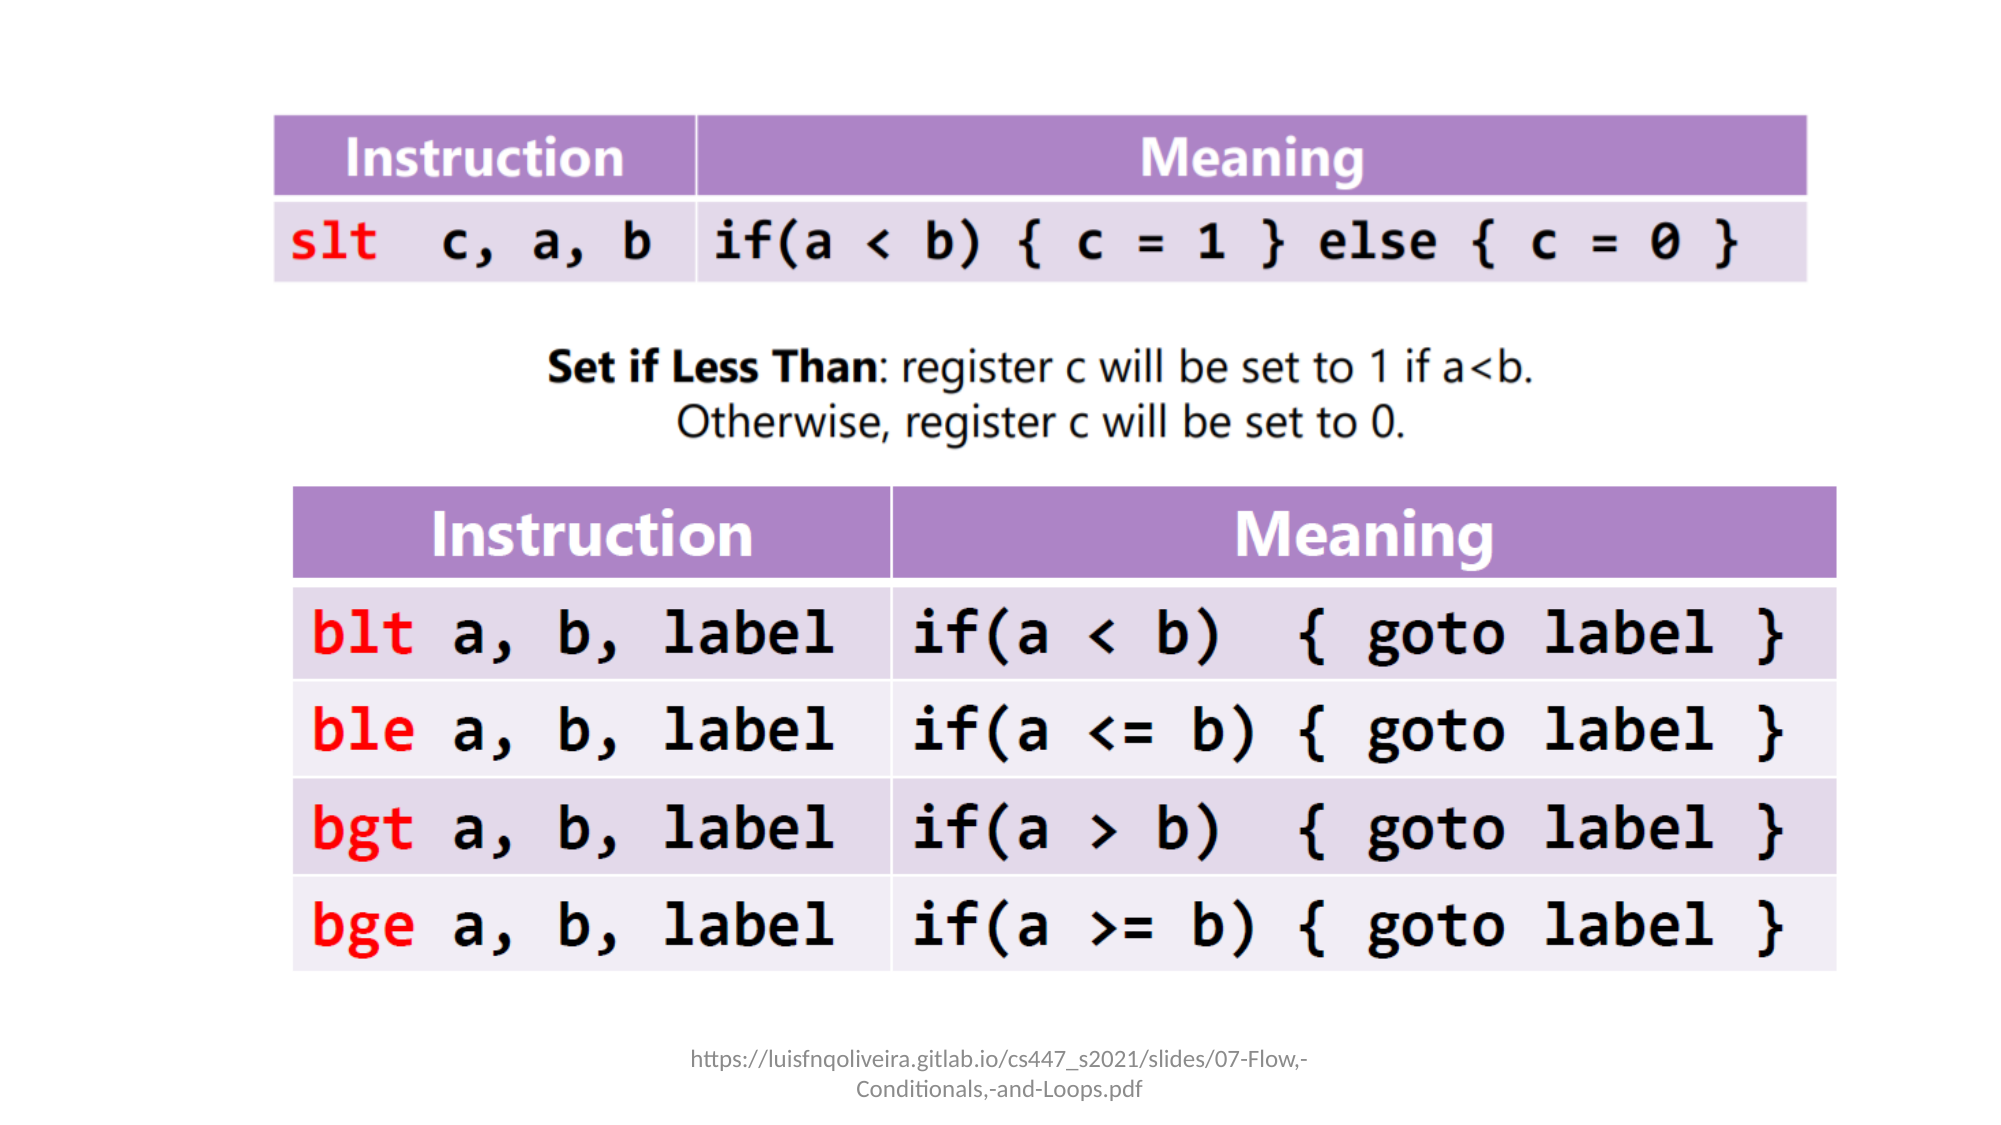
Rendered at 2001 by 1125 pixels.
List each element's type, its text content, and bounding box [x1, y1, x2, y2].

picture [260, 99, 1824, 478]
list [285, 477, 1849, 983]
footer https://luisfnqoliveira.gitlab.io/cs447_s2021/slides/07-Flow,-Conditionals,-and-Loops.pdf [662, 1042, 1338, 1103]
